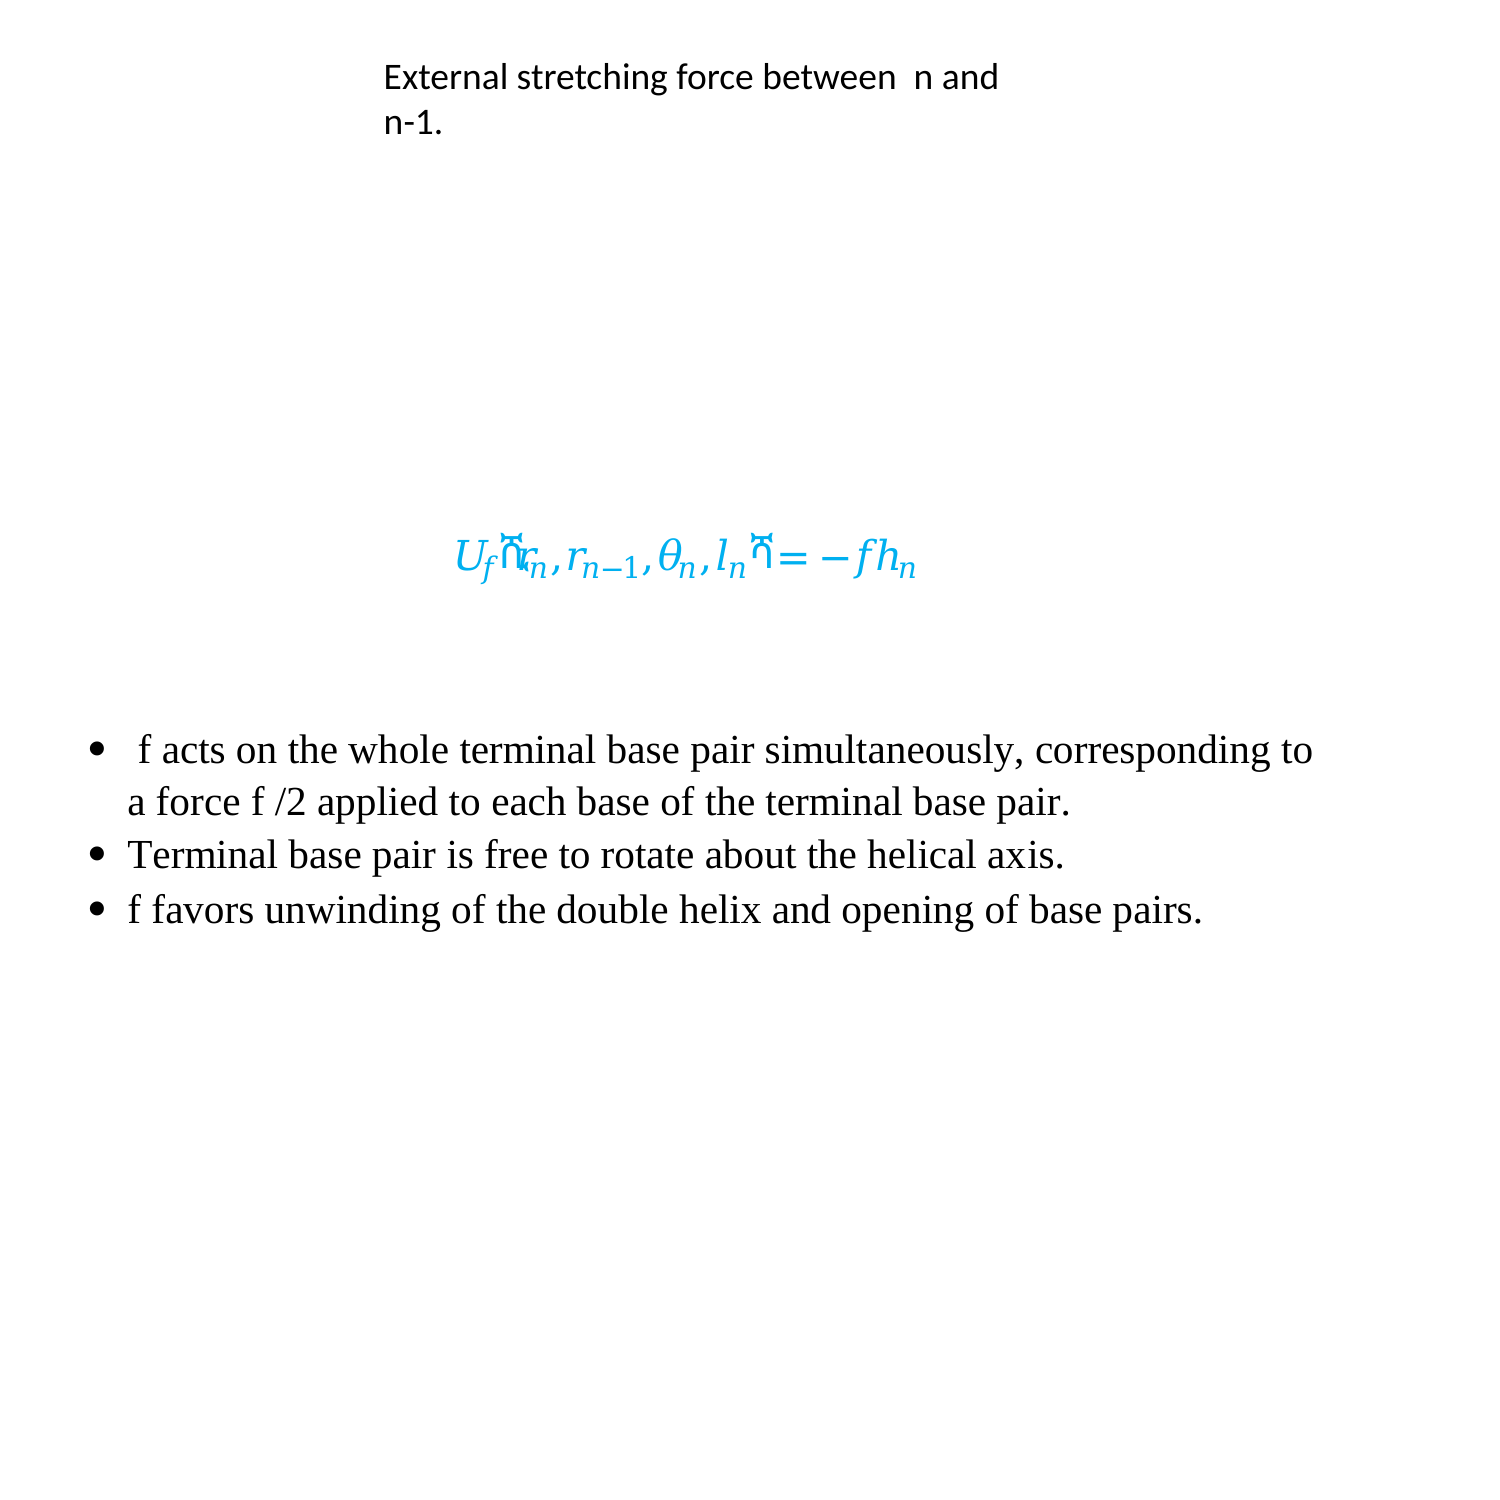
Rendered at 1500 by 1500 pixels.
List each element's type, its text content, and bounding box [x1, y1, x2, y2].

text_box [53, 531, 1321, 1415]
text_box External stretching force between n and n-1. [369, 44, 1053, 150]
